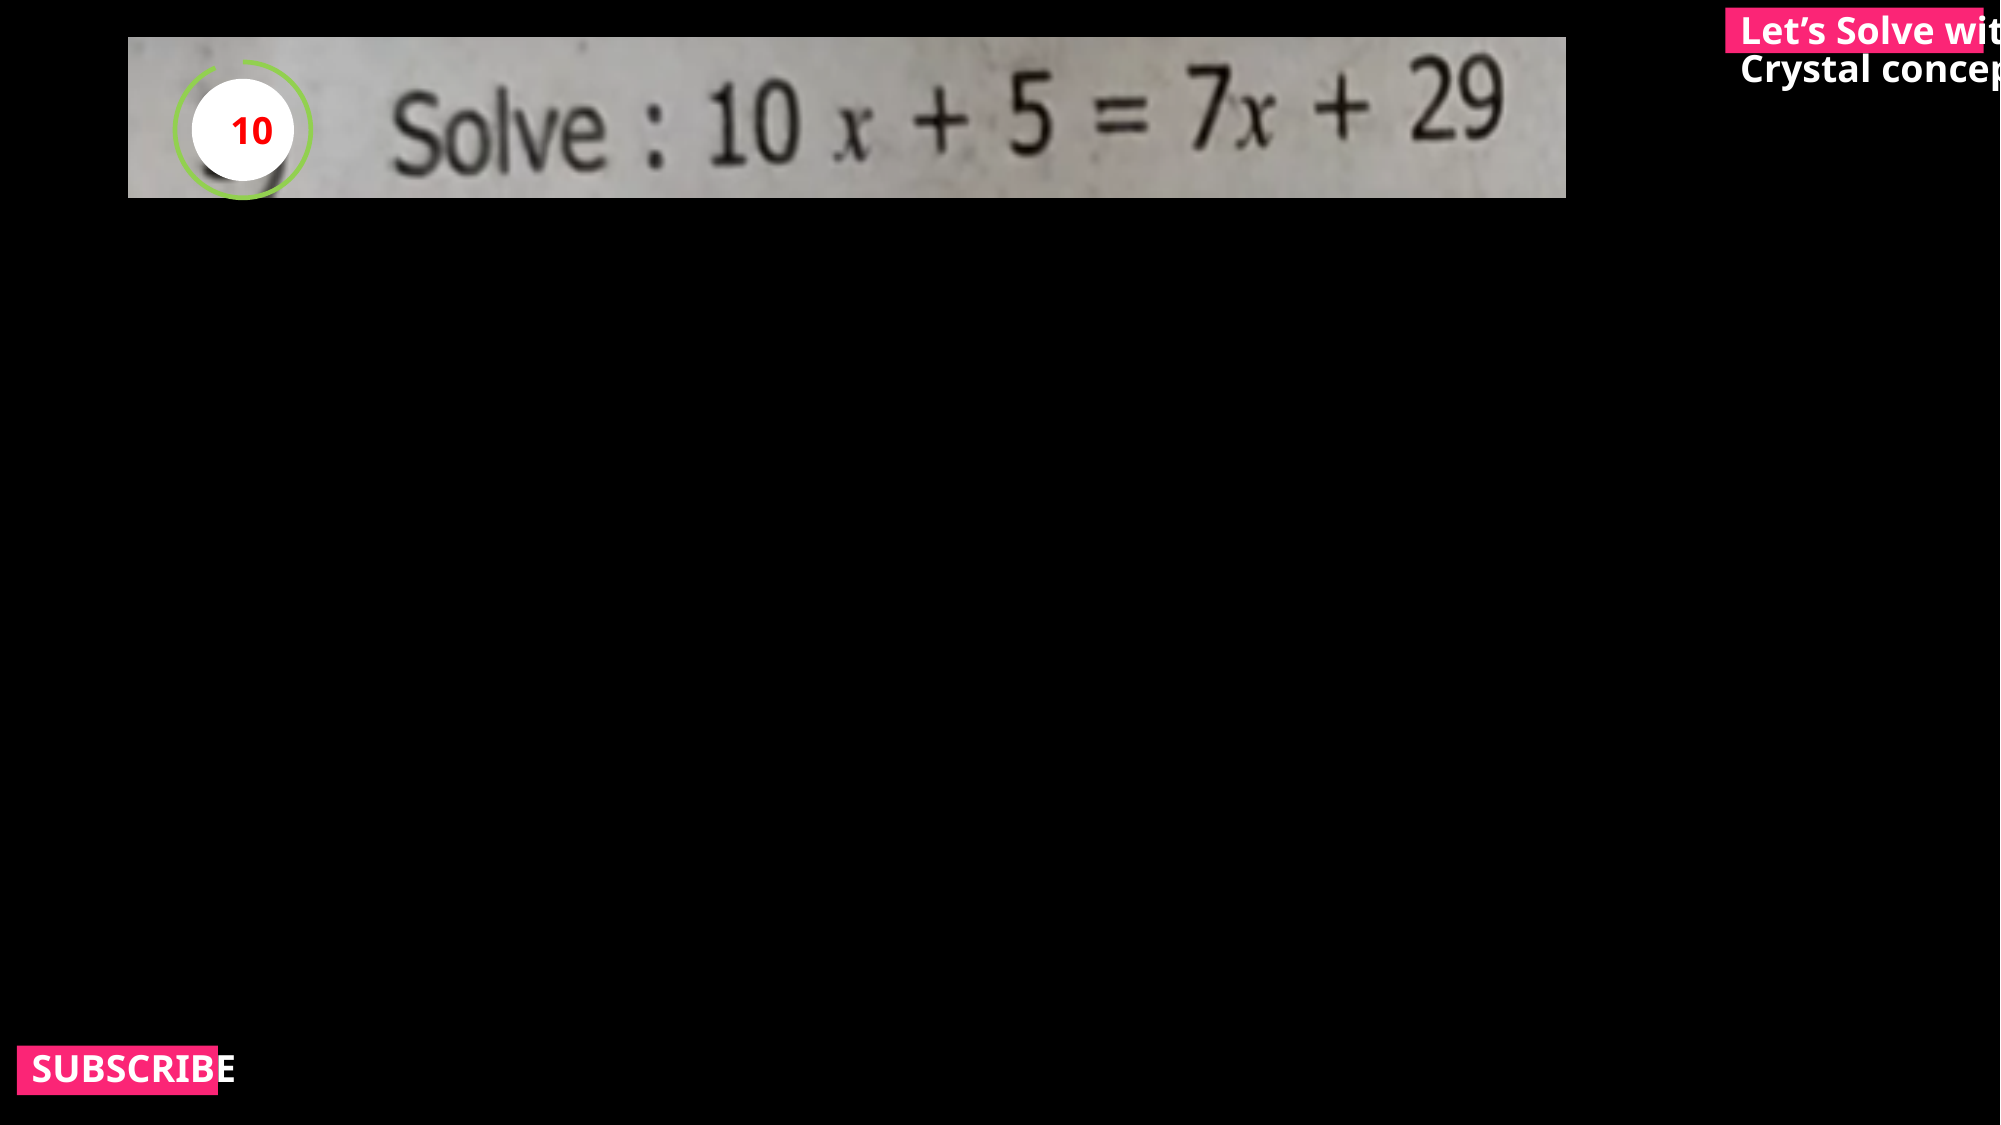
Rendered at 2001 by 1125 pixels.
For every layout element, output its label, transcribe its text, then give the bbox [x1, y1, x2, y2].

text_box Crystal concept [1725, 61, 2000, 98]
picture [128, 37, 1566, 198]
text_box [1725, 0, 2000, 61]
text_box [16, 1037, 299, 1104]
